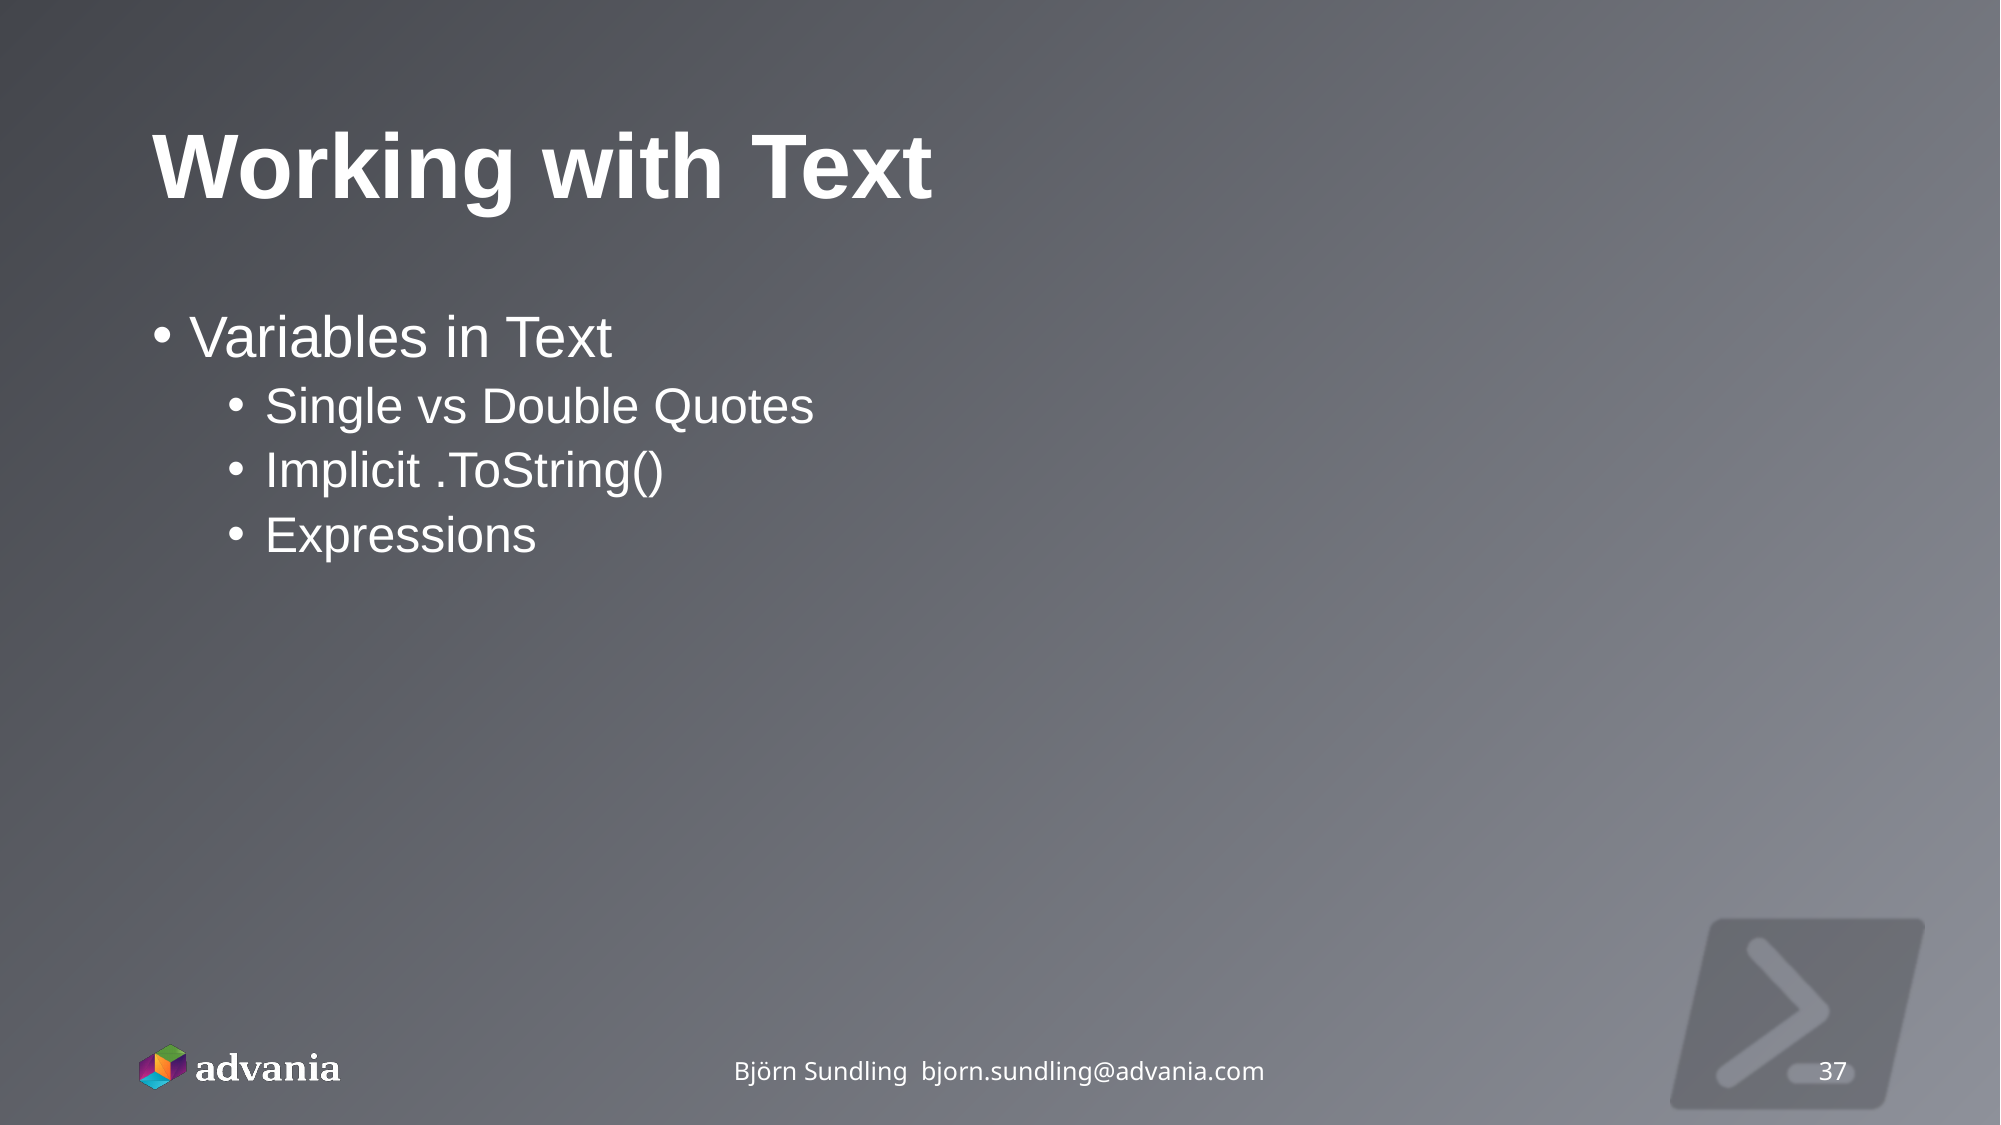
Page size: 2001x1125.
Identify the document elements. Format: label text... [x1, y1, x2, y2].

slide_number 37 [1412, 1042, 1863, 1103]
title Working with Text [137, 59, 1863, 278]
picture [127, 1031, 363, 1103]
footer Björn Sundling bjorn.sundling@advania.com [662, 1042, 1338, 1103]
list Variables in Text Single vs Double Quotes Implicit .ToString() Expressions [137, 299, 1863, 1014]
